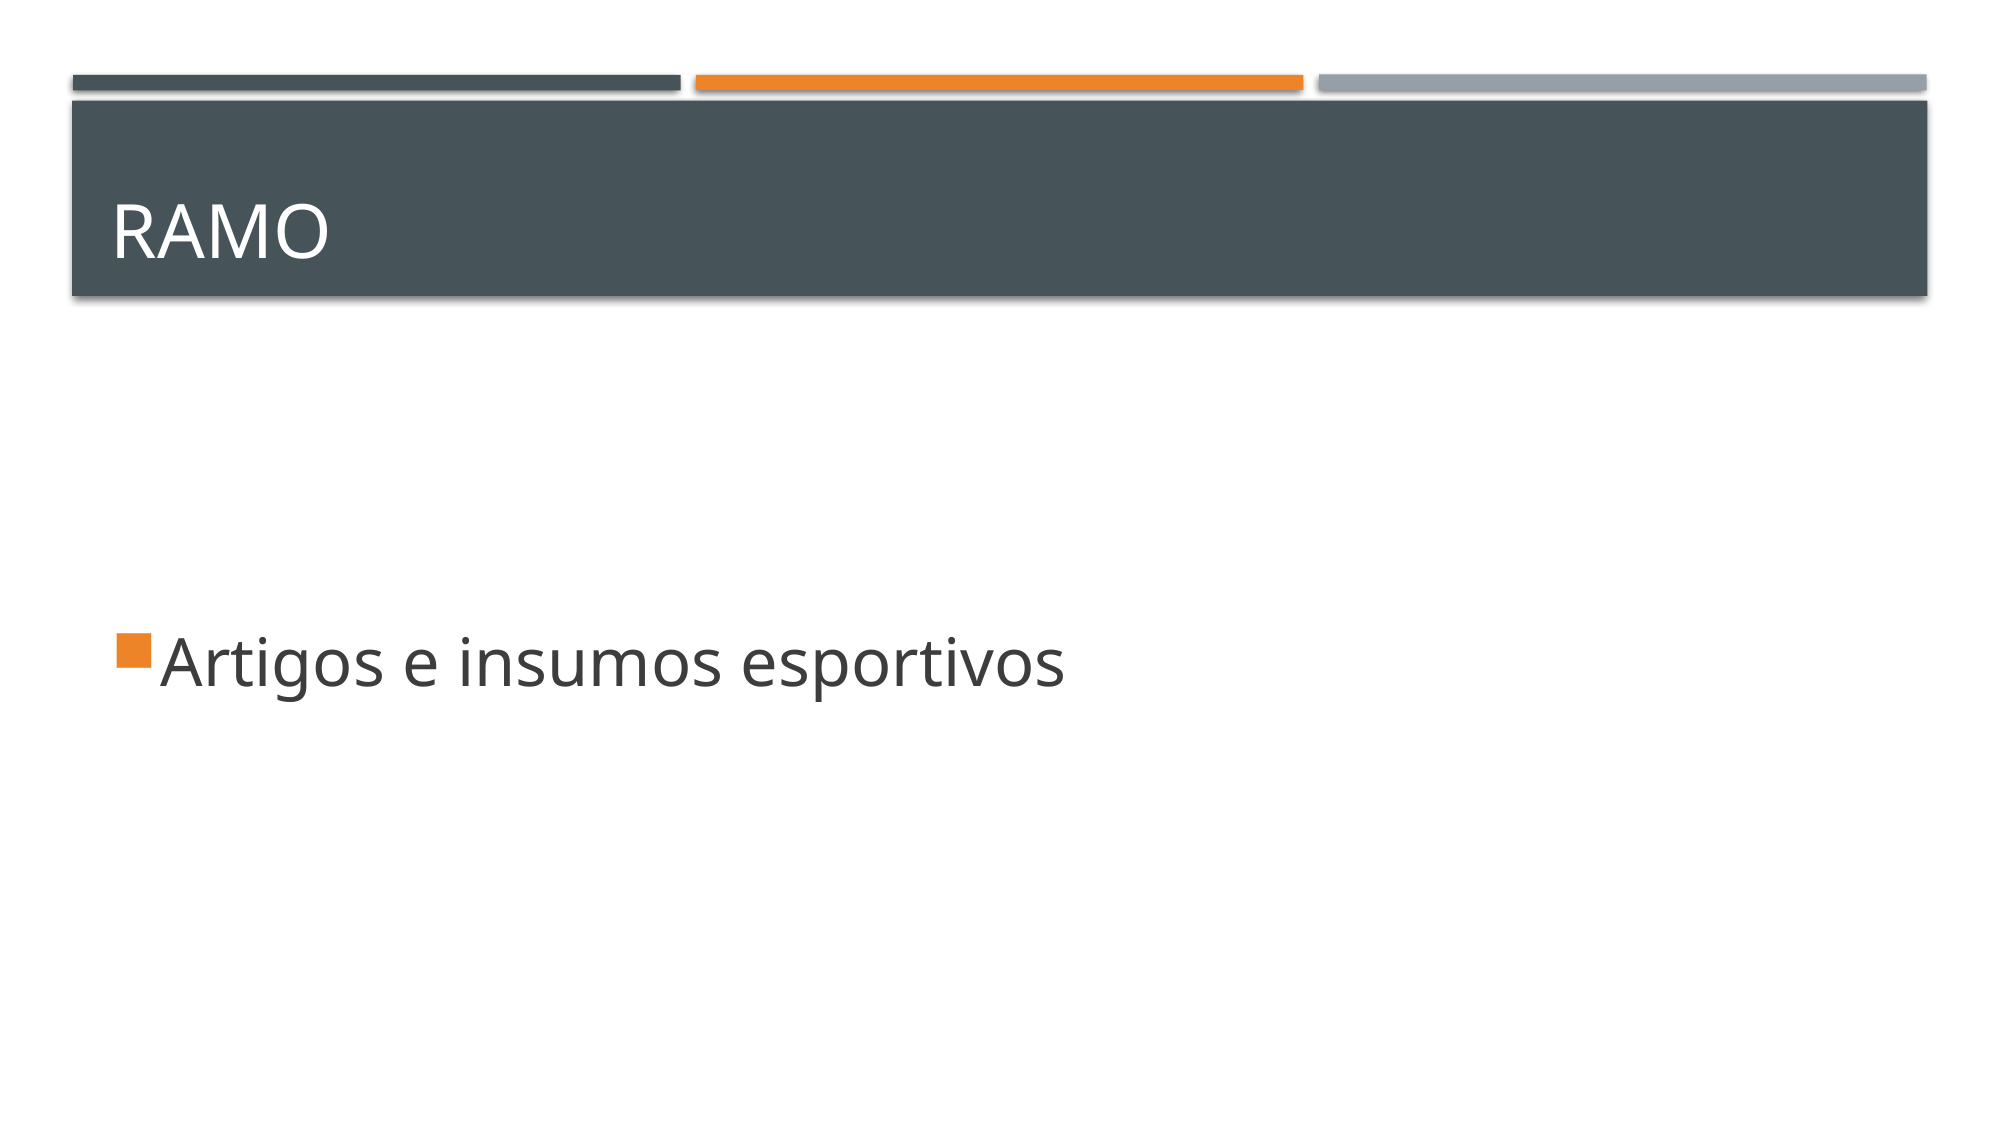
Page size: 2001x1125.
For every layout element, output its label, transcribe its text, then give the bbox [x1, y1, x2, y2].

title Ramo [95, 115, 1905, 282]
list Artigos e insumos esportivos [95, 357, 1905, 962]
